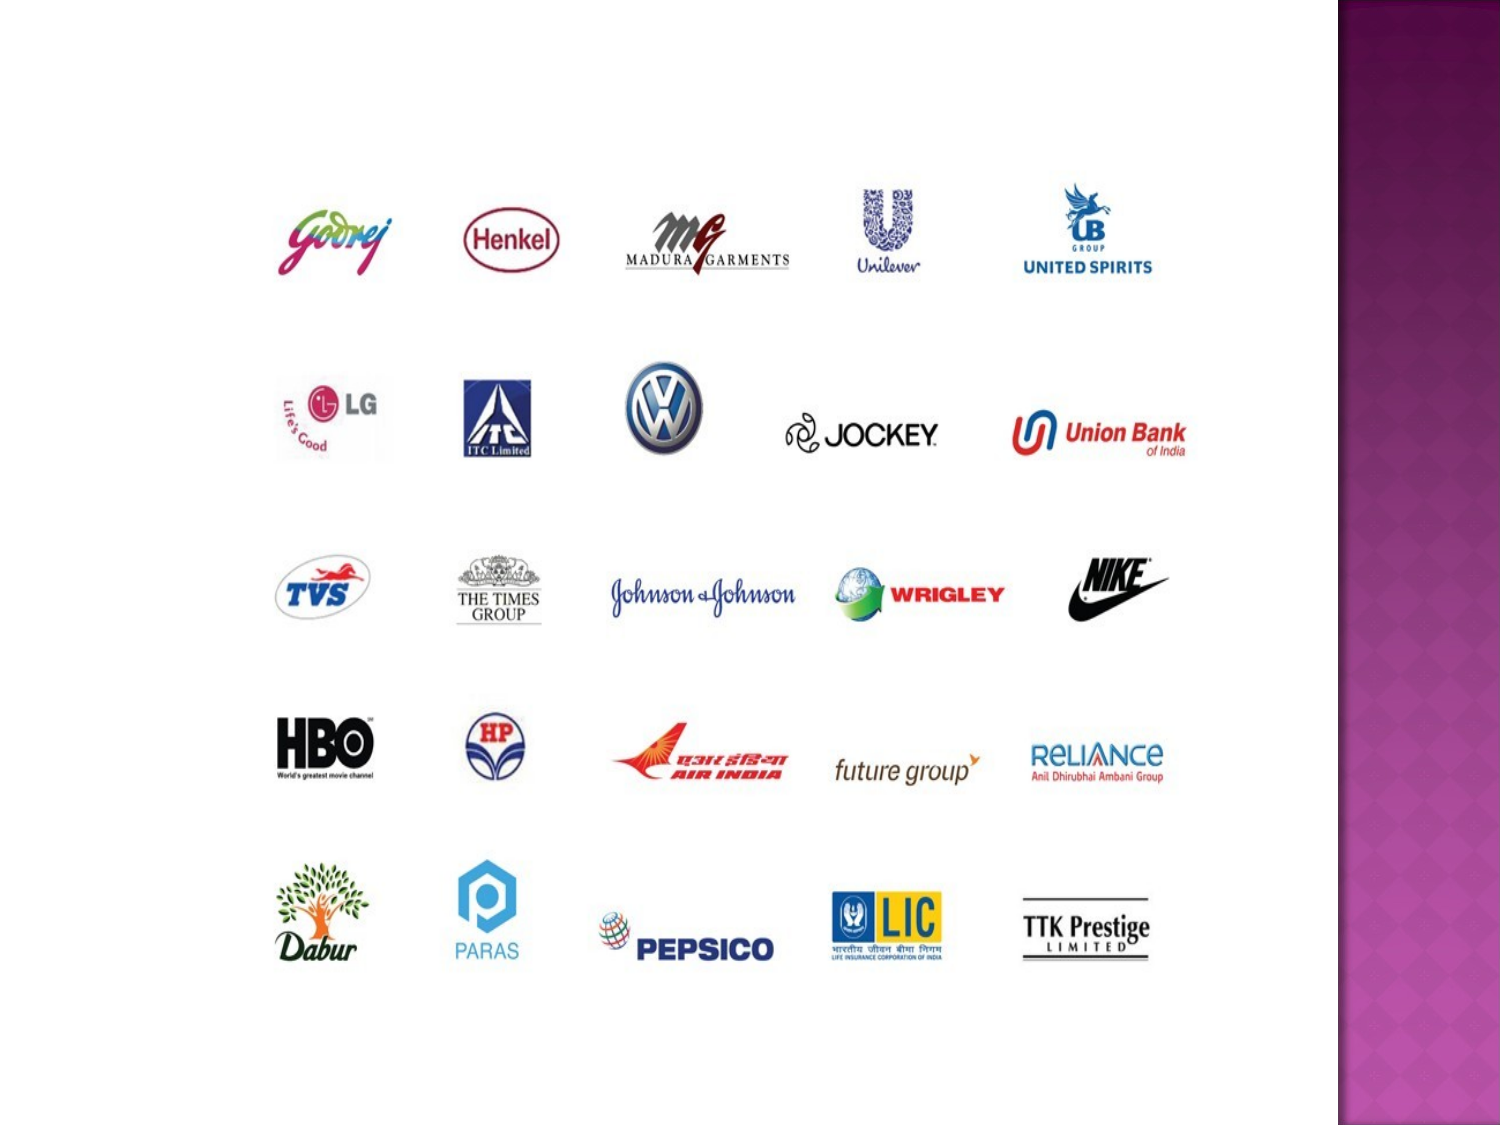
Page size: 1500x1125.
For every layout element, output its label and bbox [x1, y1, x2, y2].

text_box [200, 149, 1239, 1043]
picture [1337, 0, 1500, 1125]
